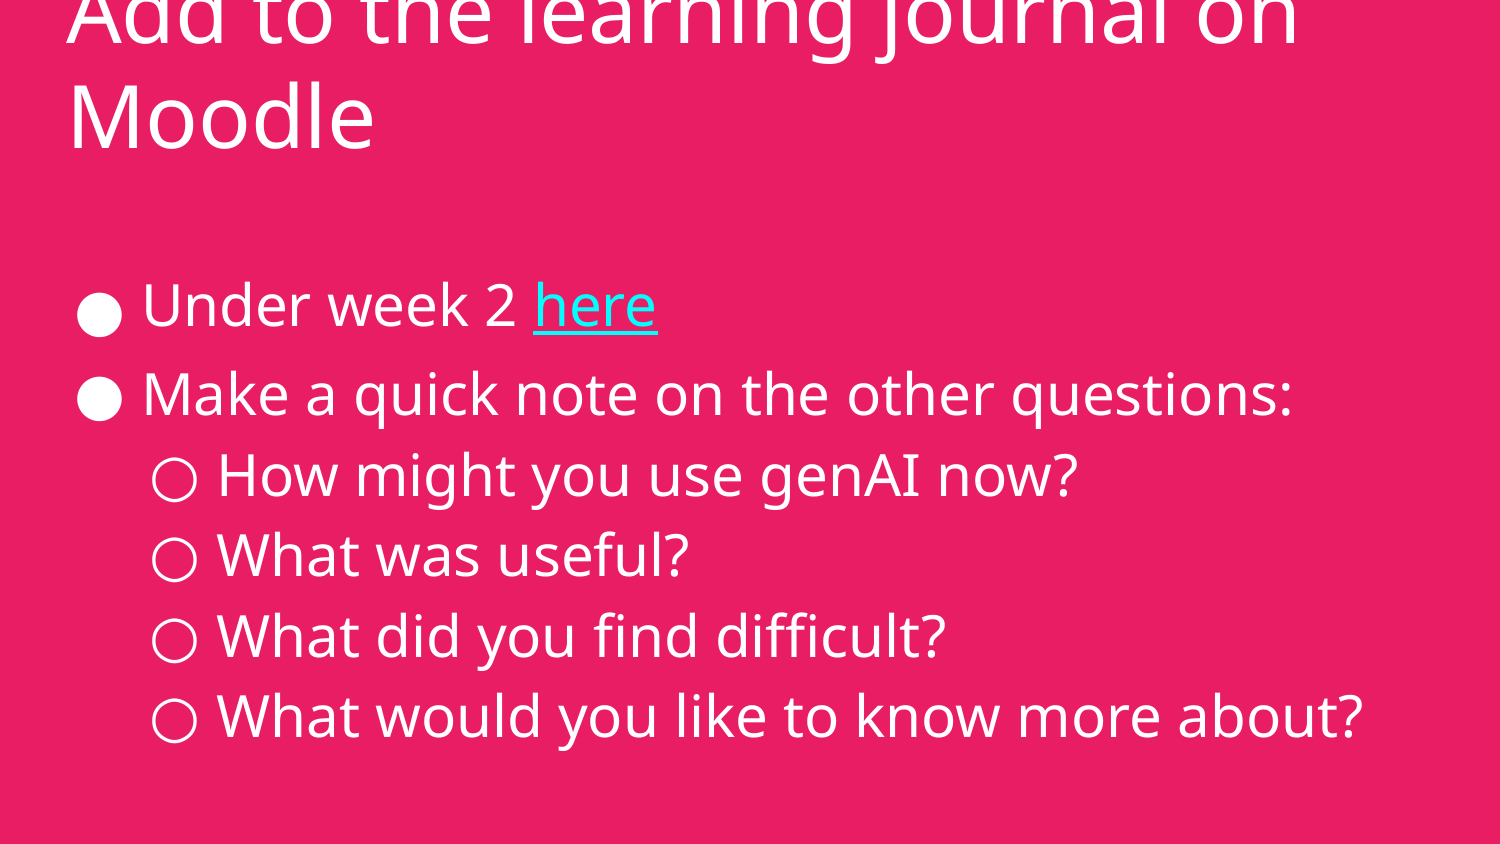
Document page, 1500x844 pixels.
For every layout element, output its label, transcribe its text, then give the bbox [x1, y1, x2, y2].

list Under week 2 here Make a quick note on the other questions: How might you use genAI now? What was useful? What did you find difficult? What would you like to know more about? [51, 240, 1449, 750]
title Add to the learning journal on Moodle [51, 61, 1449, 182]
